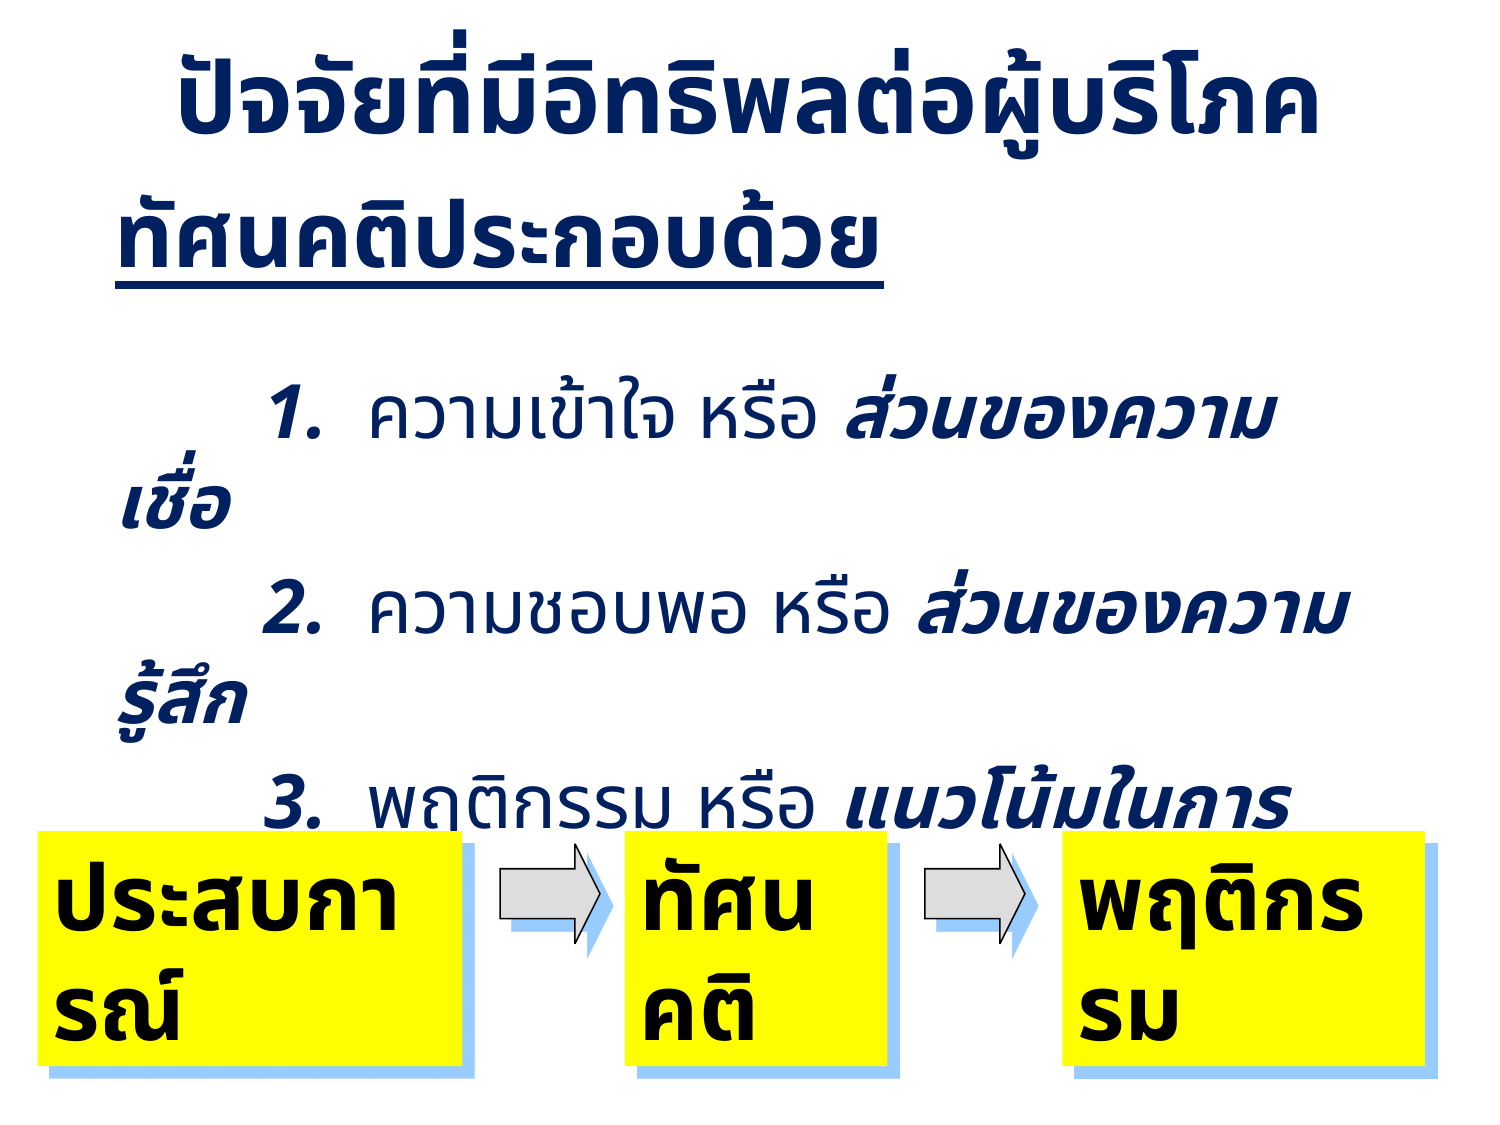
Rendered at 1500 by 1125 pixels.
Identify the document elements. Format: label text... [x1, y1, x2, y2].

text_box [924, 843, 1025, 944]
text_box [500, 843, 601, 944]
text_box 1. ความเข้าใจ หรือ ส่วนของความเชื่อ 2. ความชอบพอ หรือ ส่วนของความรู้สึก 3. พฤติกรรม หรือ แนวโน้มในการแสดงออก [99, 356, 1375, 1032]
text_box ทัศนคติประกอบด้วย [99, 168, 1375, 294]
text_box ปัจจัยที่มีอิทธิพลต่อผู้บริโภค [23, 0, 1477, 188]
text_box ประสบการณ์ [37, 831, 463, 1067]
text_box พฤติกรรม [1062, 831, 1425, 1067]
text_box ทัศนคติ [624, 831, 888, 1067]
